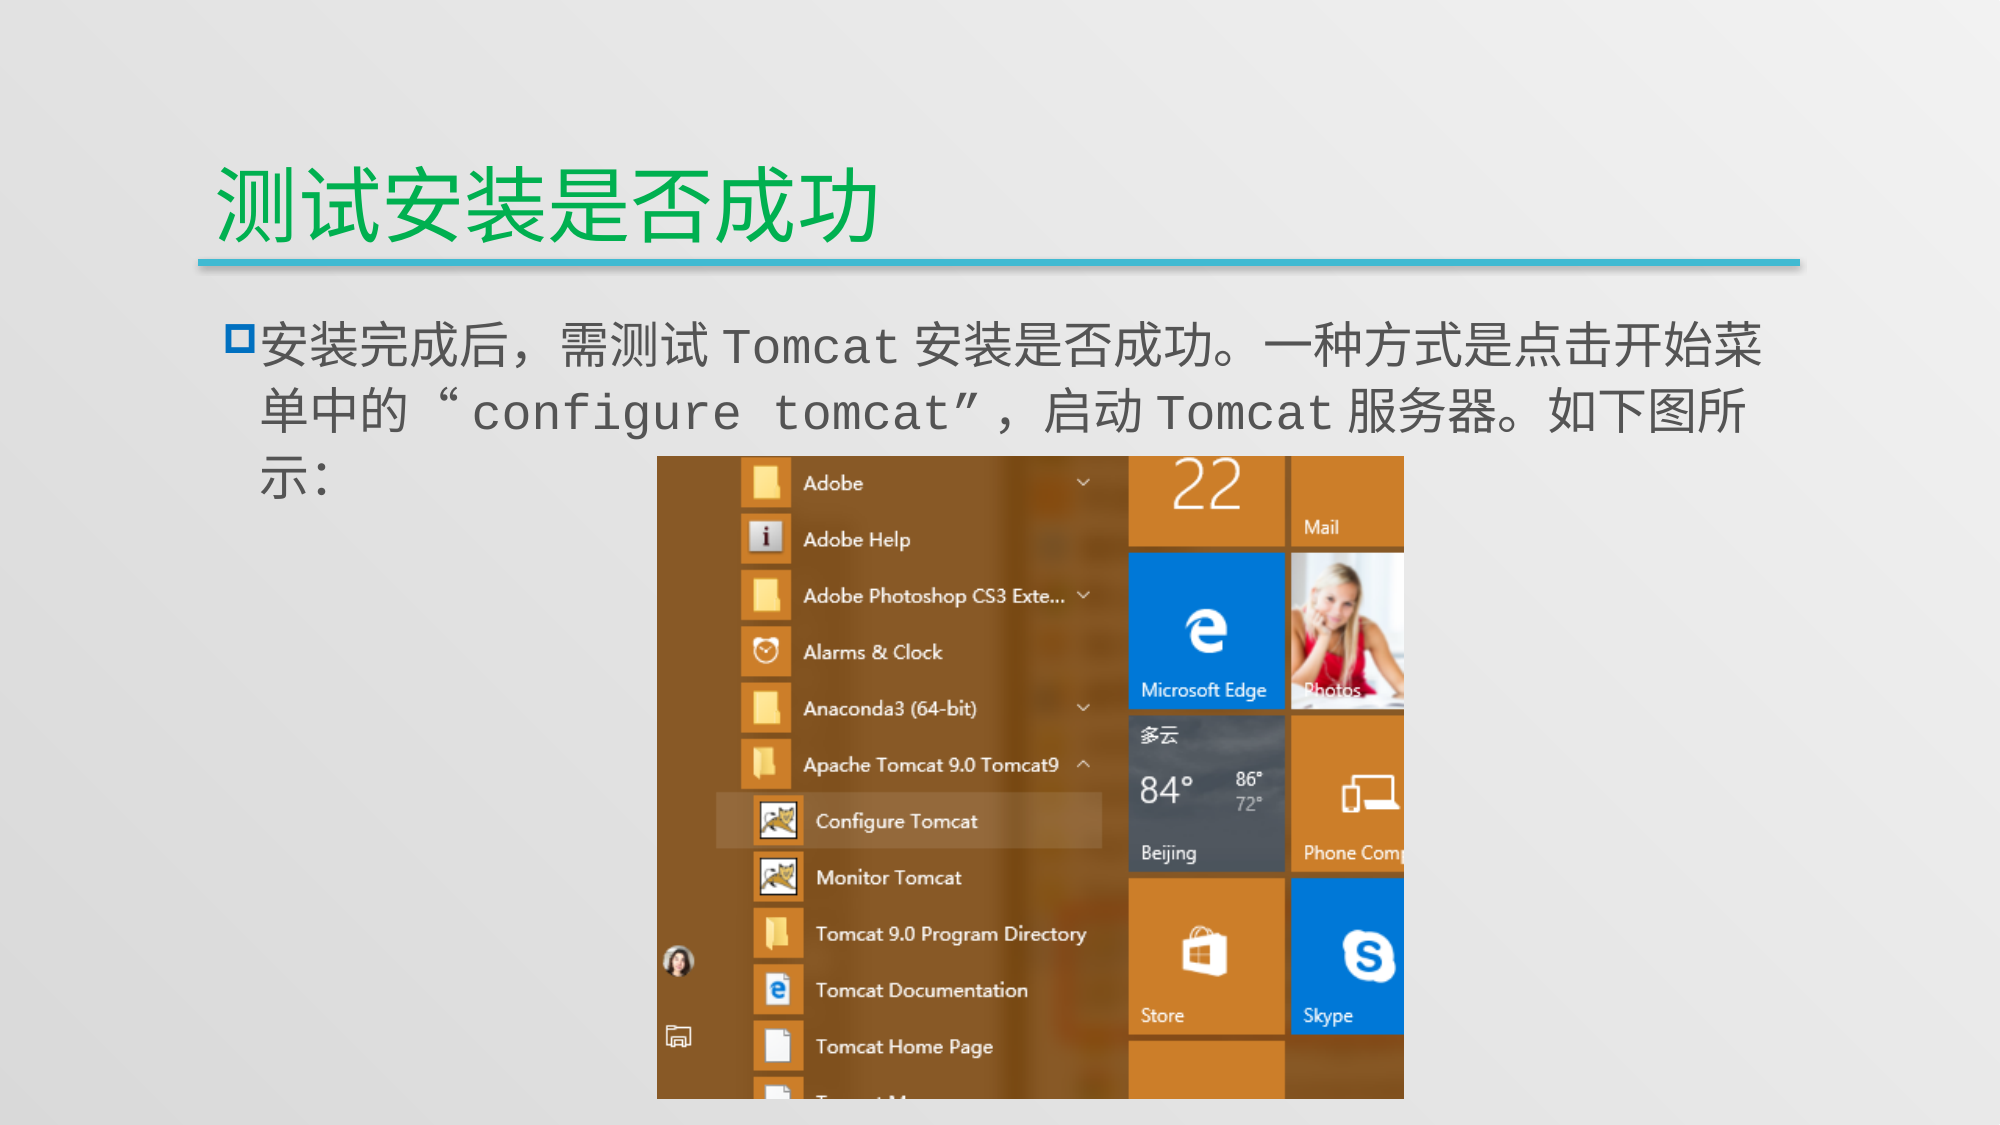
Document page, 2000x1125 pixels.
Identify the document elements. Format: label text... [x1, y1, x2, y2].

picture [656, 455, 1405, 1099]
title 测试安装是否成功 [199, 45, 1800, 263]
list 安装完成后，需测试Tomcat安装是否成功。一种方式是点击开始菜单中的“configure tomcat”，启动Tomcat服务器。如下图所示： [199, 299, 1800, 1013]
